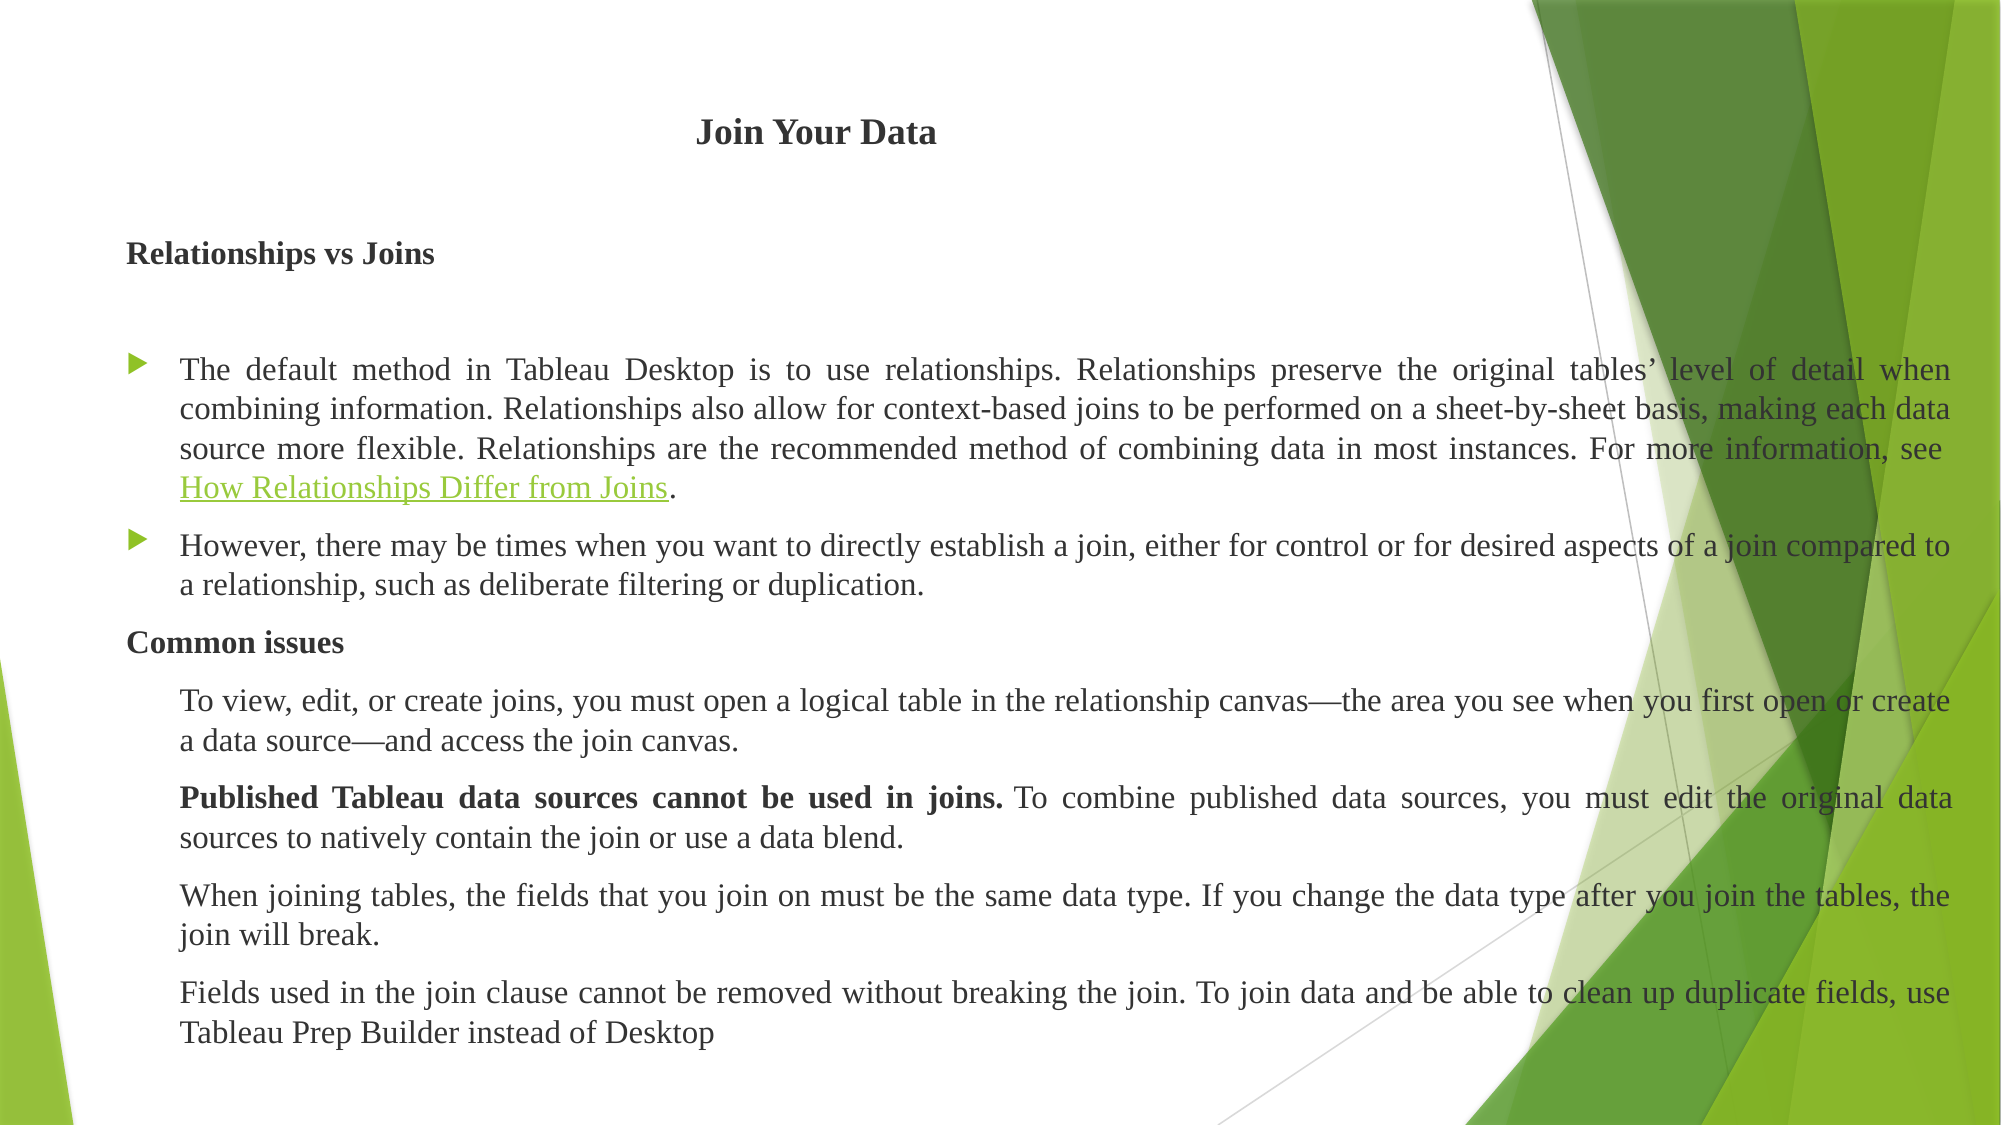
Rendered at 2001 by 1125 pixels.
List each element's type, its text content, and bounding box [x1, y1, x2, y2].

list Relationships vs Joins The default method in Tableau Desktop is to use relationships. Relationships preserve the original tables’ level of detail when combining information. Relationships also allow for context-based joins to be performed on a sheet-by-sheet basis, making each data source more flexible. Relationships are the recommended method of combining data in most instances. For more information, see How Relationships Differ from Joins. However, there may be times when you want to directly establish a join, either for control or for desired aspects of a join compared to a relationship, such as deliberate filtering or duplication. Common issues To view, edit, or create joins, you must open a logical table in the relationship canvas—the area you see when you first open or create a data source—and access the join canvas. Published Tableau data sources cannot be used in joins. To combine published data sources, you must edit the original data sources to natively contain the join or use a data blend. When joining tables, the fields that you join on must be the same data type. If you change the data type after you join the tables, the join will break. Fields used in the join clause cannot be removed without breaking the join. To join data and be able to clean up duplicate fields, use Tableau Prep Builder instead of Desktop [111, 223, 1971, 1065]
title Join Your Data [111, 99, 1522, 206]
